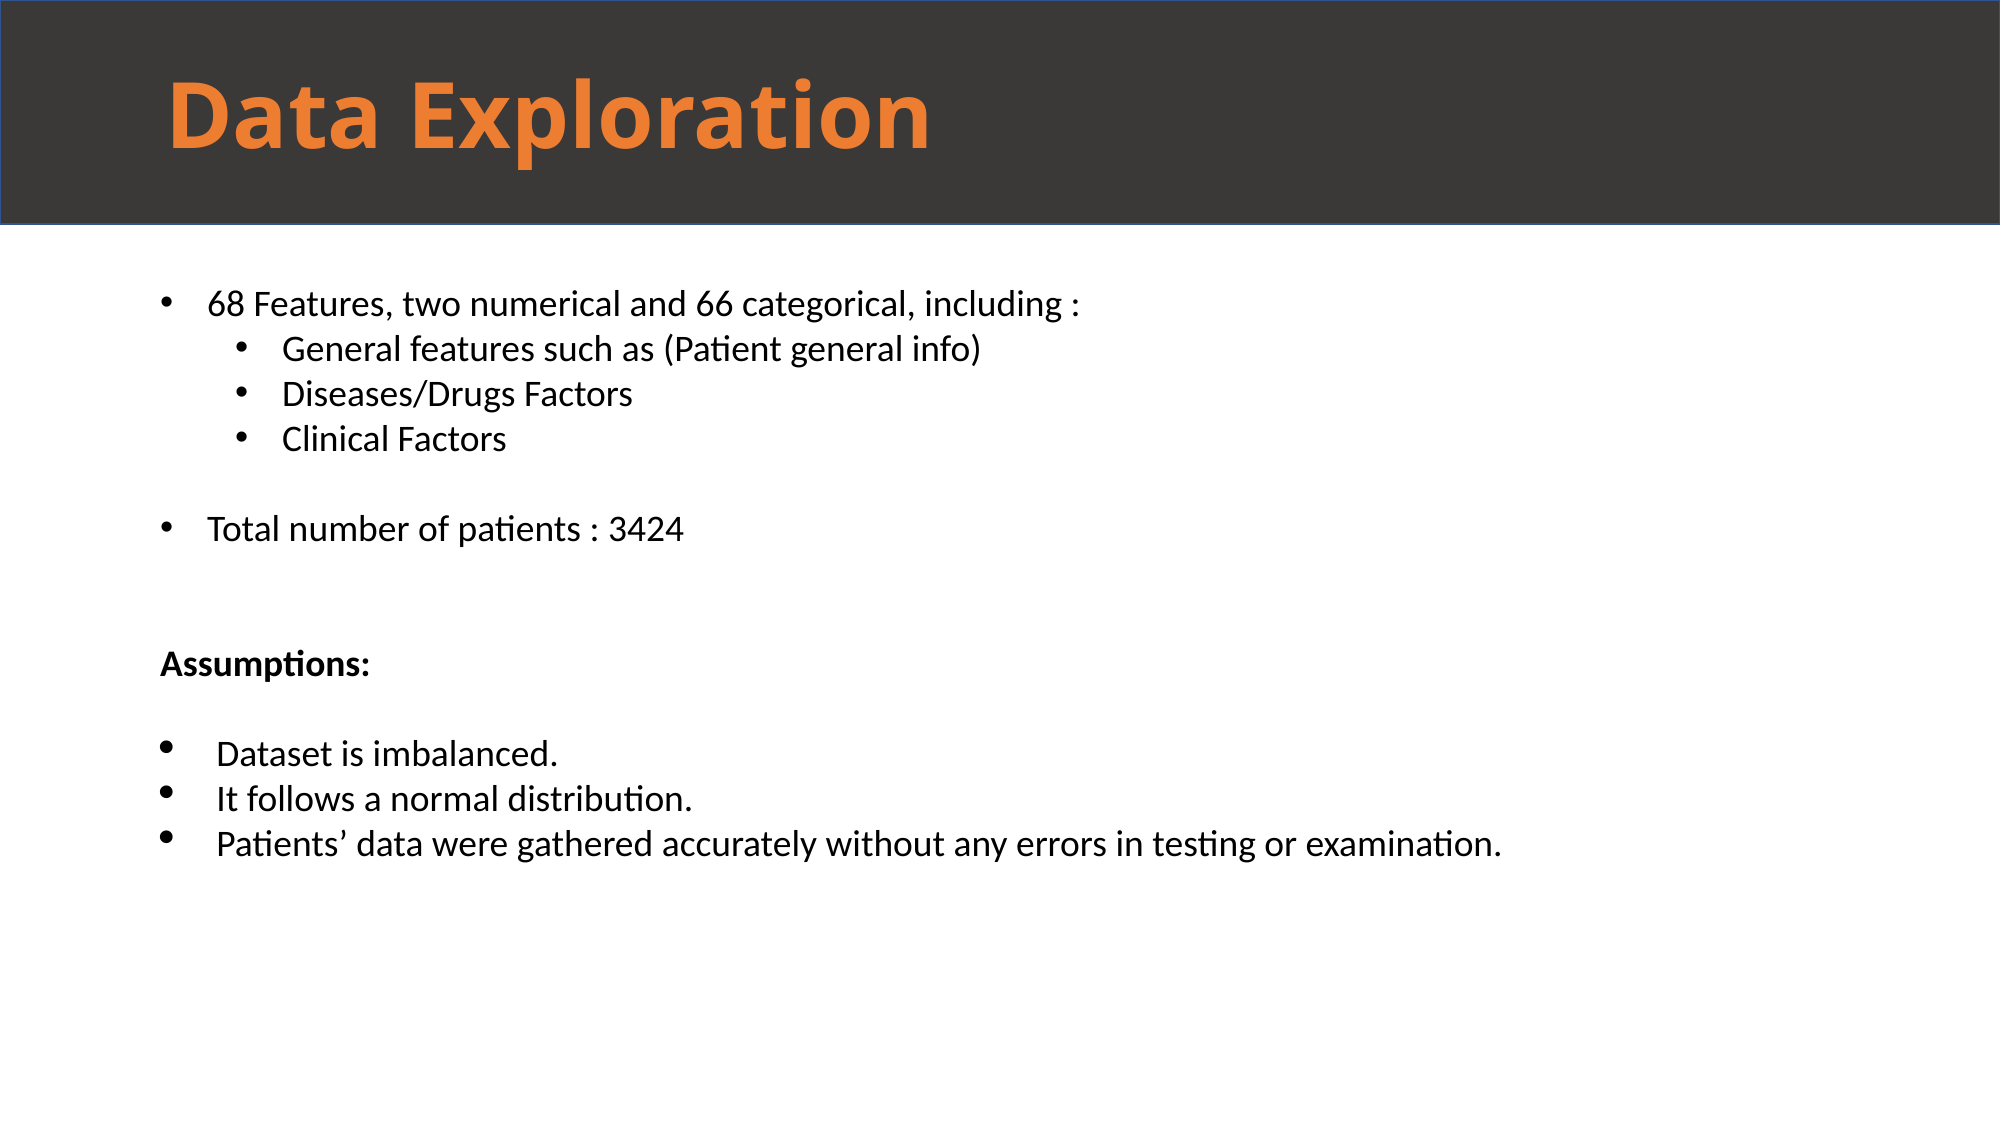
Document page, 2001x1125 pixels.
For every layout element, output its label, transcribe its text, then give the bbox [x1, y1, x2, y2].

title Data Exploration [0, 9, 1863, 228]
text_box 68 Features, two numerical and 66 categorical, including : General features such as (Patient general info) Diseases/Drugs Factors Clinical Factors Total number of patients : 3424 Assumptions: Dataset is imbalanced. It follows a normal distribution. Patients’ data were gathered accurately without any errors in testing or examination. [145, 228, 1520, 917]
text_box [0, 0, 2000, 225]
